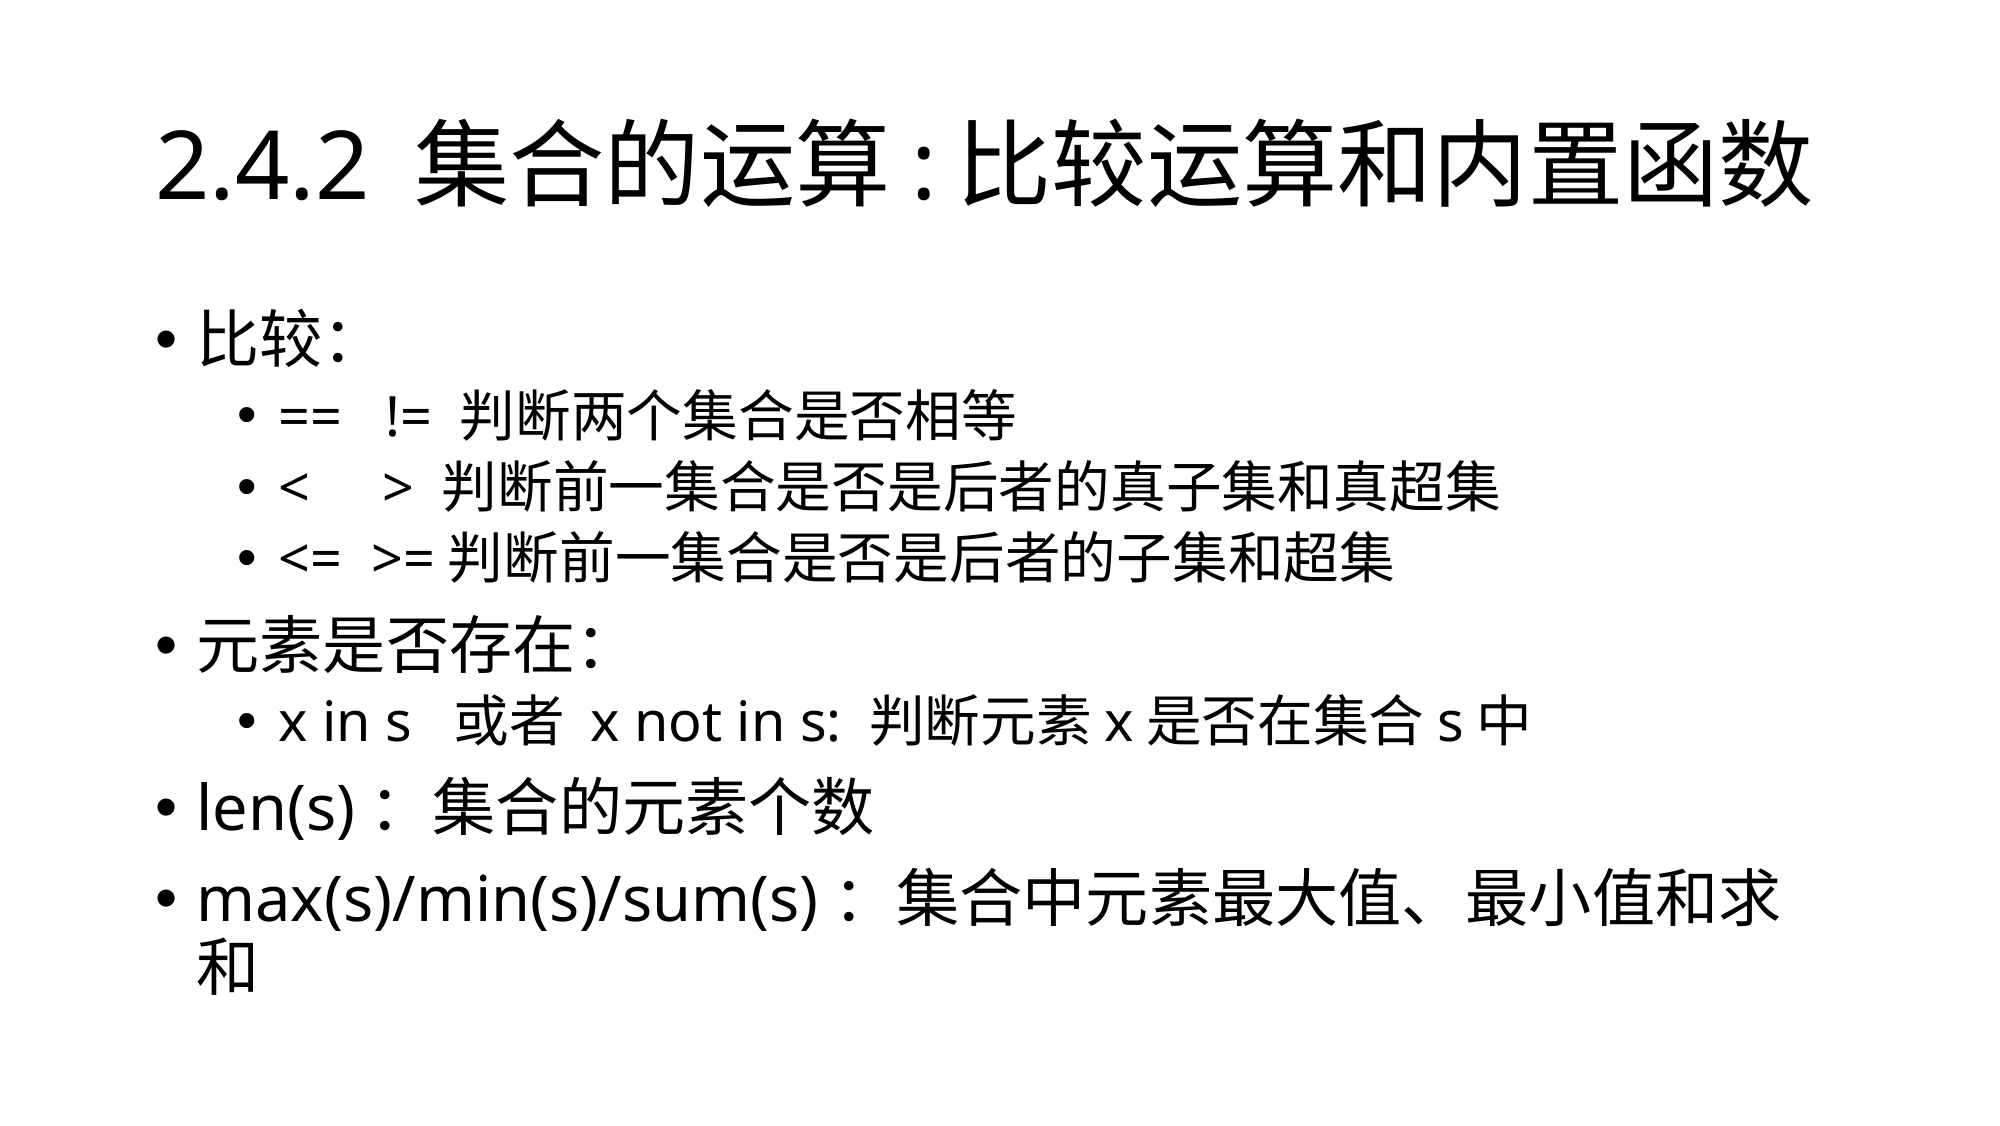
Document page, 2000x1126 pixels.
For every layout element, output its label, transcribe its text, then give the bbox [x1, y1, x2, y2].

title 2.4.2 集合的运算:比较运算和内置函数 [137, 59, 1863, 278]
list 比较： == != 判断两个集合是否相等 < > 判断前一集合是否是后者的真子集和真超集 <= >=判断前一集合是否是后者的子集和超集 元素是否存在： x in s 或者 x not in s: 判断元素x是否在集合s中 len(s)：集合的元素个数 max(s)/min(s)/sum(s)：集合中元素最大值、最小值和求和 [137, 299, 1863, 1014]
